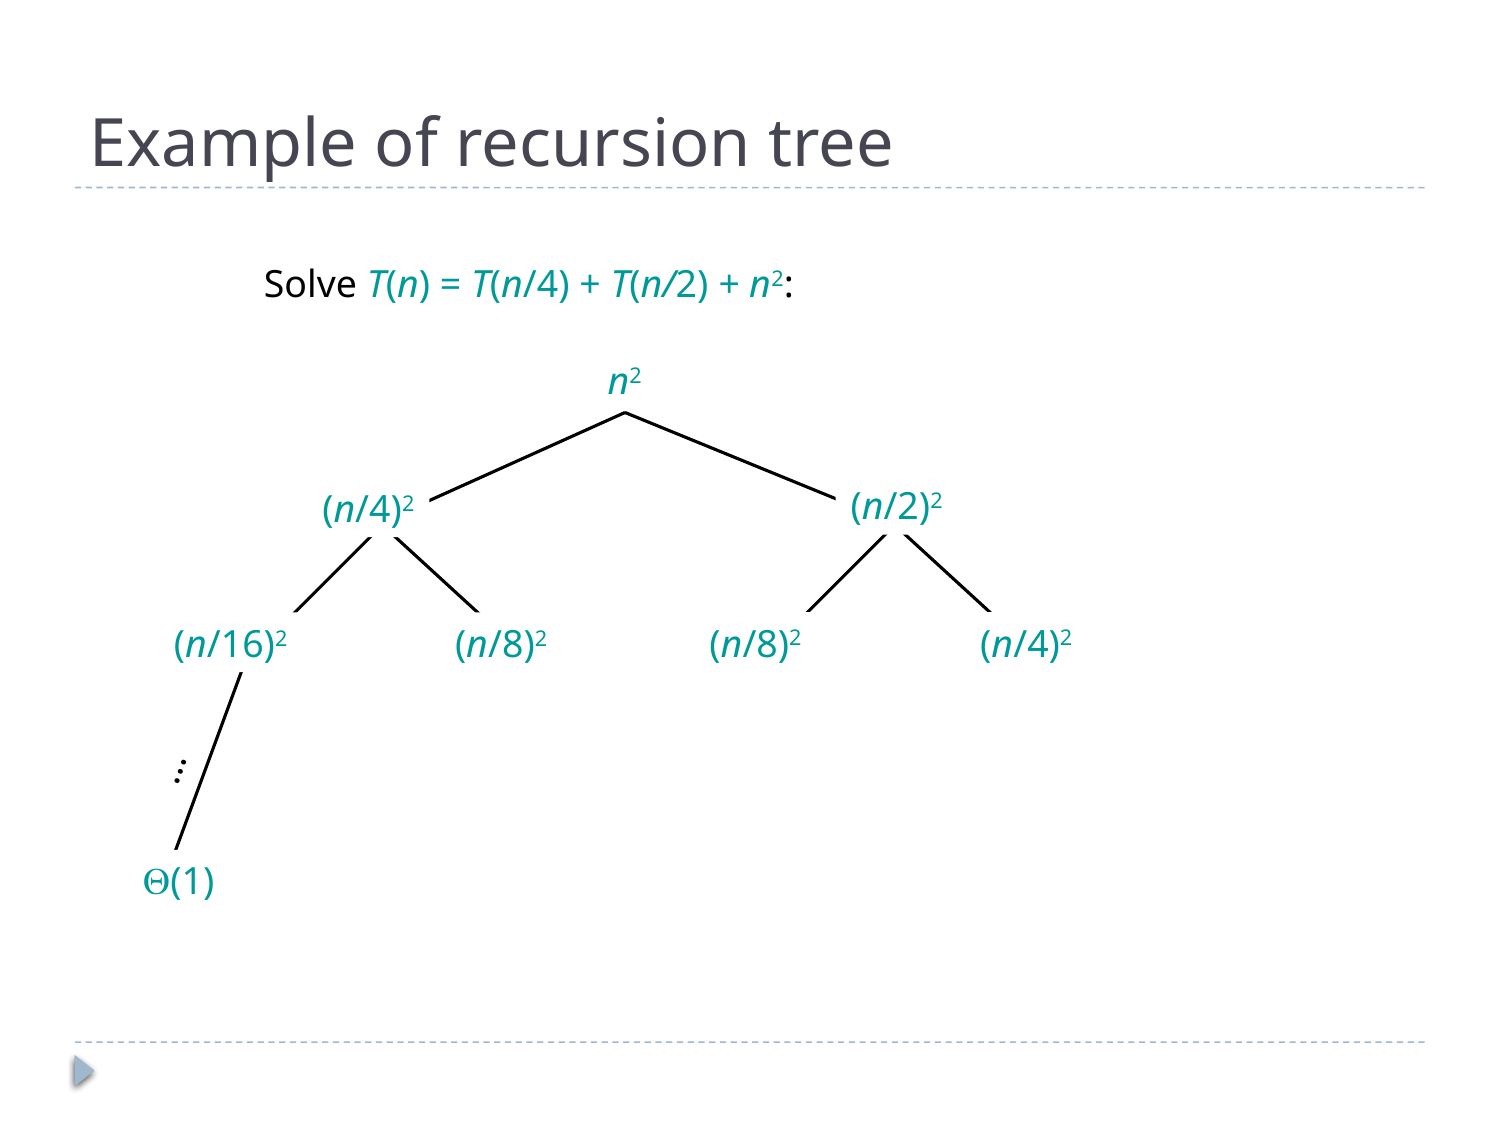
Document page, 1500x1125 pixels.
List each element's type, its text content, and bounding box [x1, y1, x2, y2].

text_box n2 [592, 349, 657, 410]
text_box Solve T(n) = T(n/4) + T(n/2) + n2: [249, 253, 809, 313]
title Example of recursion tree [75, 37, 1425, 188]
text_box (n/16)2 [159, 612, 303, 673]
text_box Q(1) [127, 849, 230, 910]
text_box (n/4)2 [307, 477, 430, 538]
text_box (n/8)2 [440, 612, 563, 673]
text_box … [129, 729, 207, 806]
text_box (n/2)2 [835, 474, 958, 535]
text_box (n/8)2 [694, 612, 817, 672]
text_box (n/4)2 [965, 612, 1088, 672]
